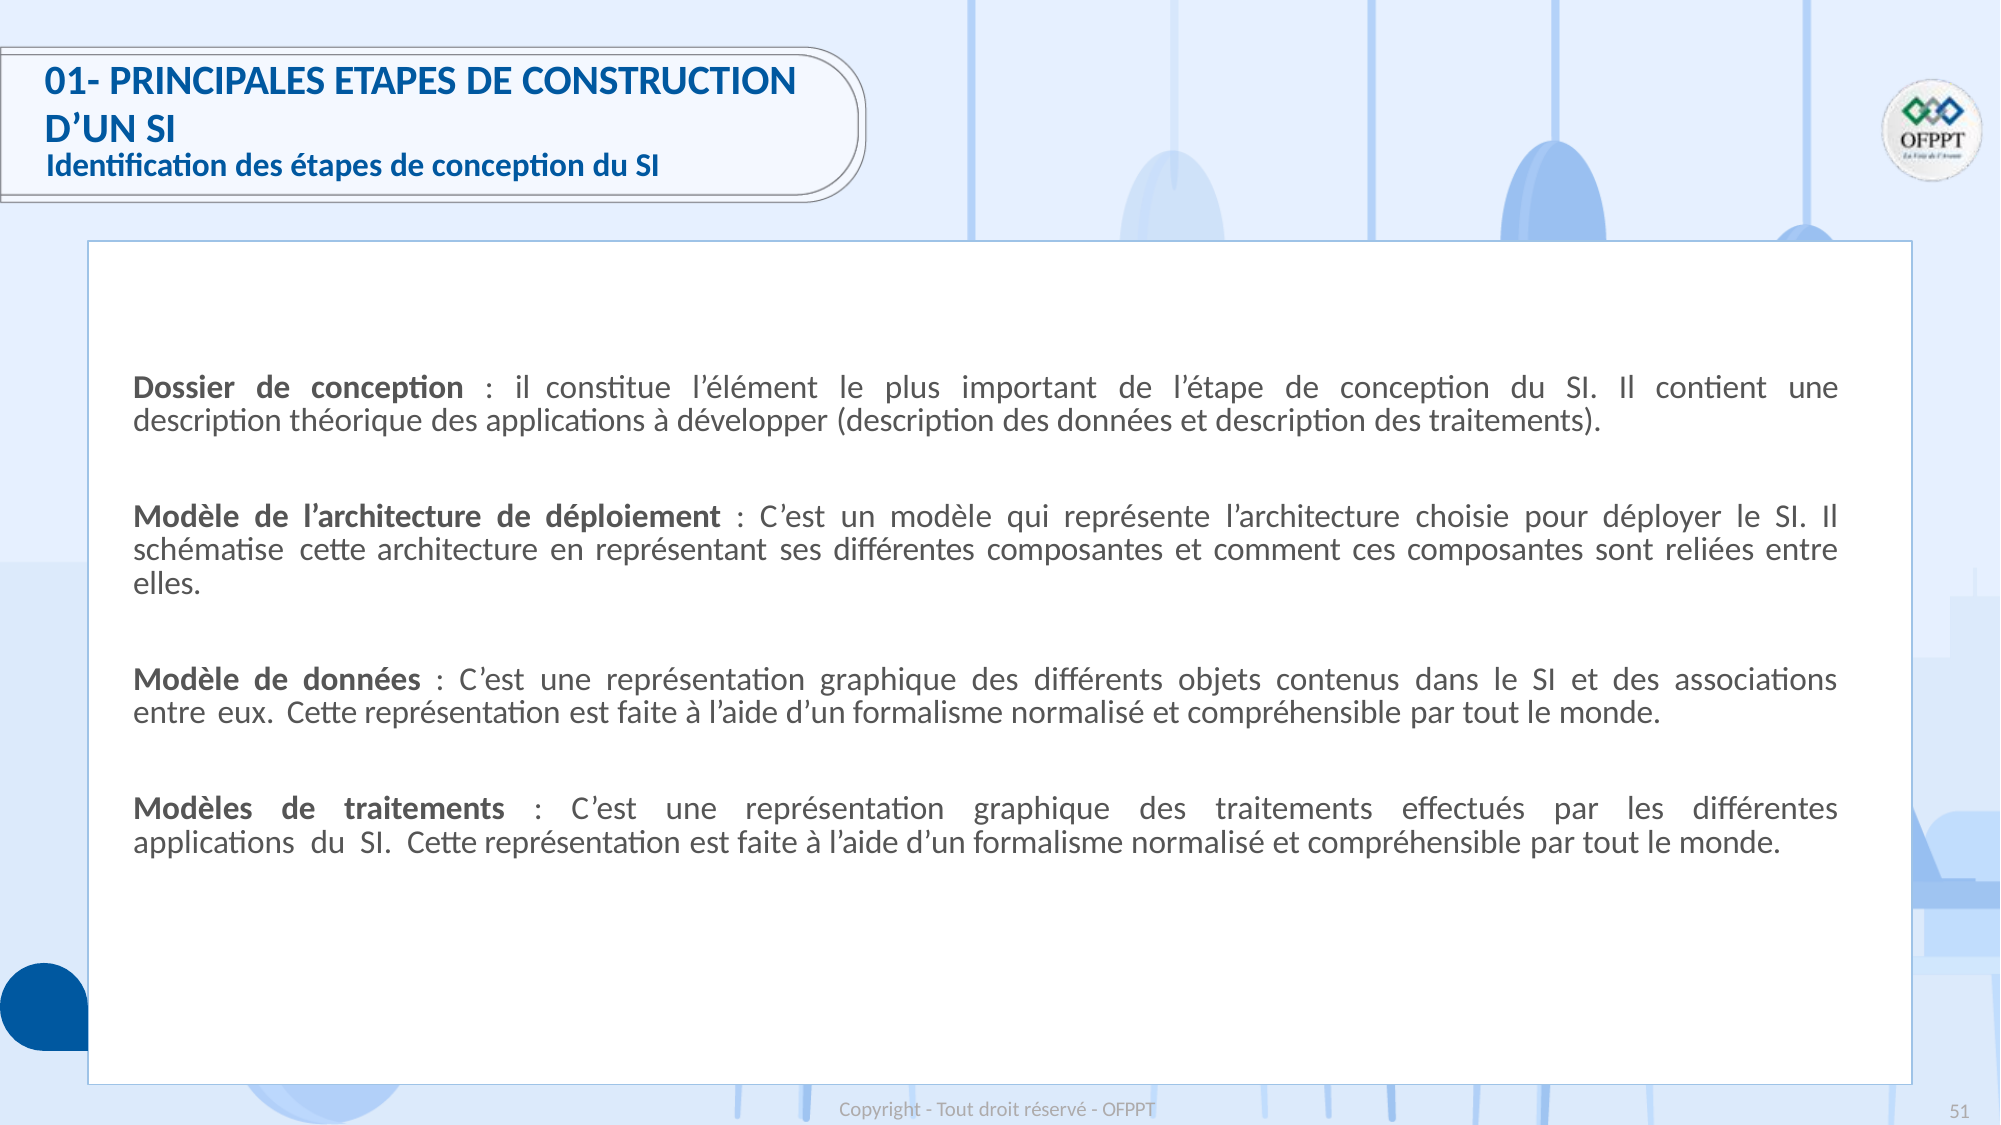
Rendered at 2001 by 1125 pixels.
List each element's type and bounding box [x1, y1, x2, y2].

text_box [0, 0, 2000, 1125]
